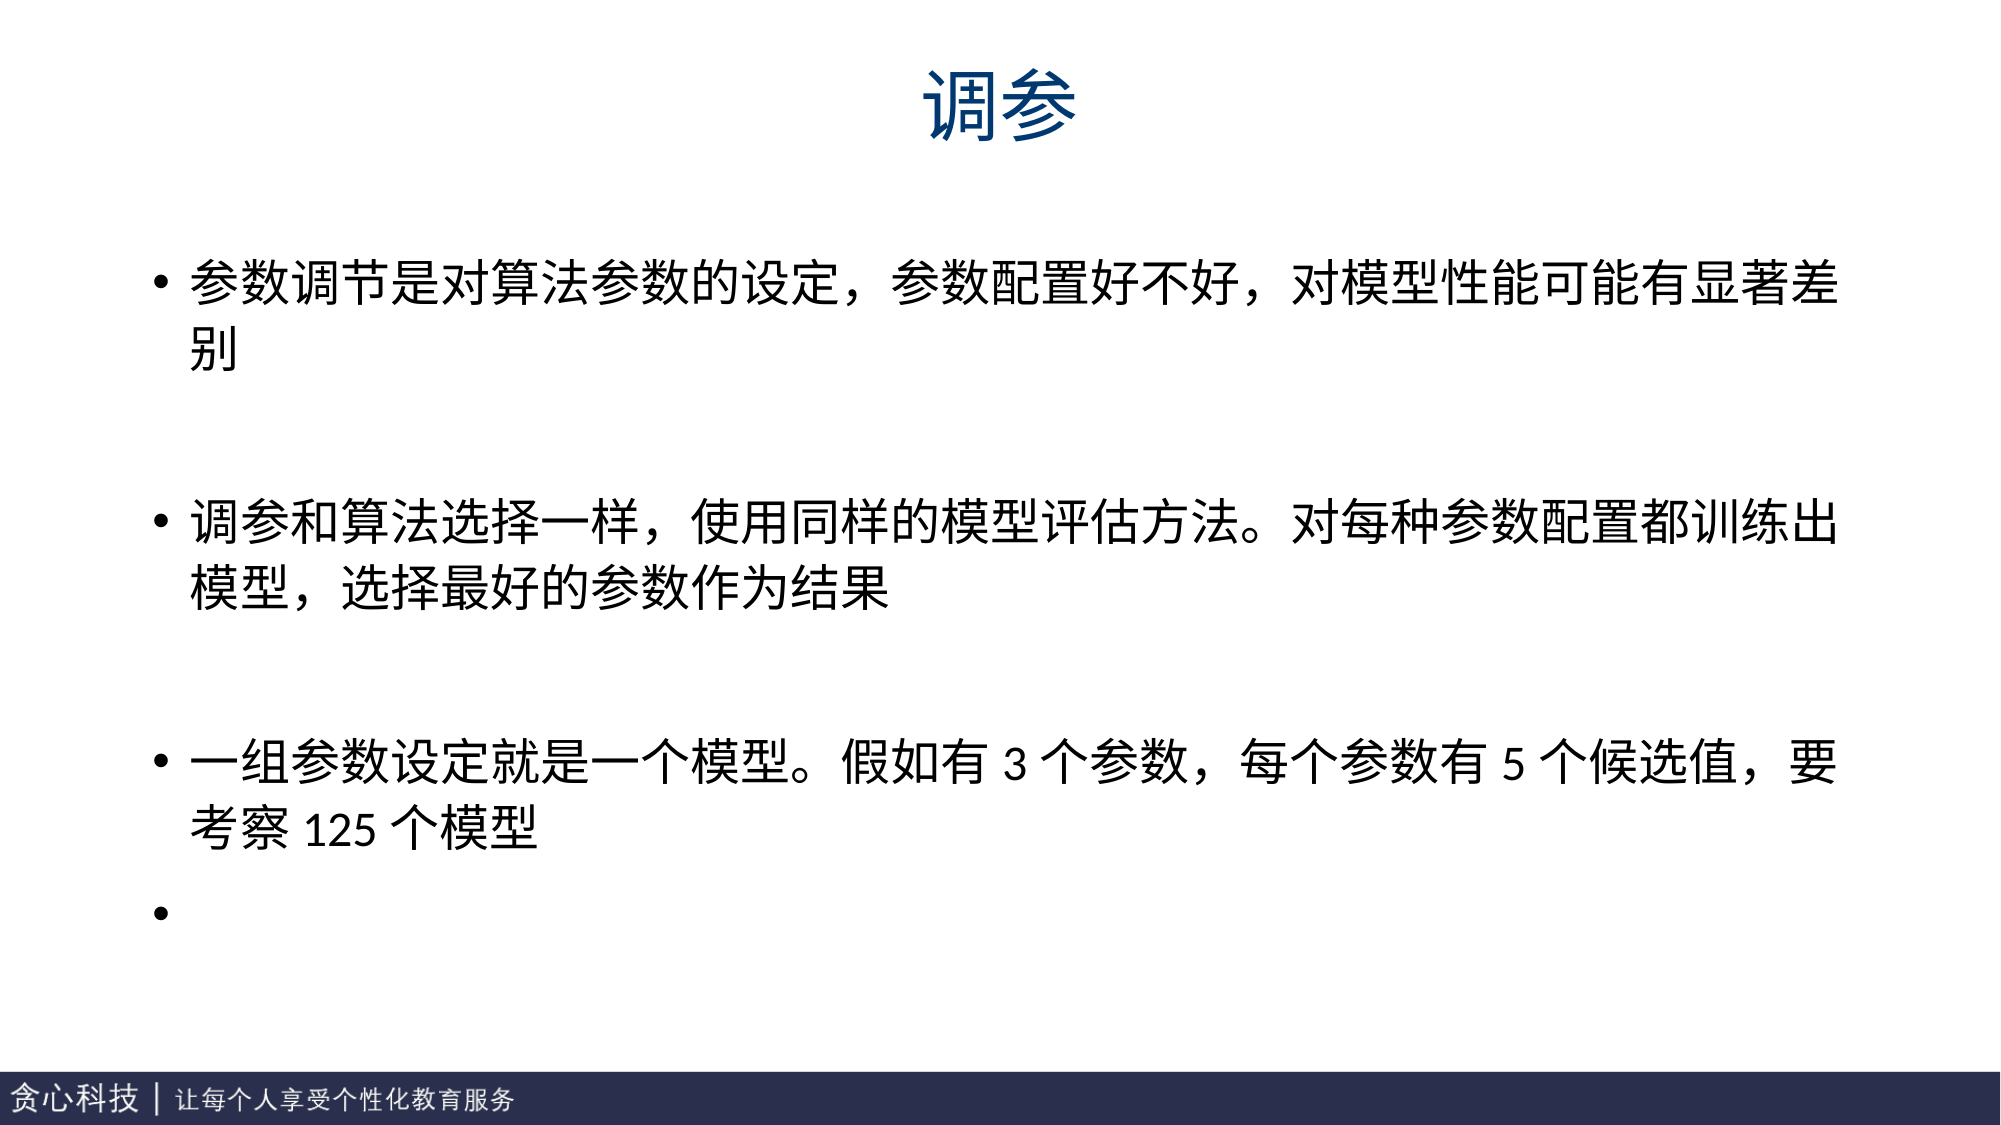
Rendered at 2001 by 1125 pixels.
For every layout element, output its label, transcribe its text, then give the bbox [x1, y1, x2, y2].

title 调参 [137, 1, 1863, 219]
list 参数调节是对算法参数的设定，参数配置好不好，对模型性能可能有显著差别 调参和算法选择一样，使用同样的模型评估方法。对每种参数配置都训练出模型，选择最好的参数作为结果 一组参数设定就是一个模型。假如有3个参数，每个参数有5个候选值，要考察125个模型 [137, 237, 1863, 952]
picture [0, 0, 2001, 1125]
